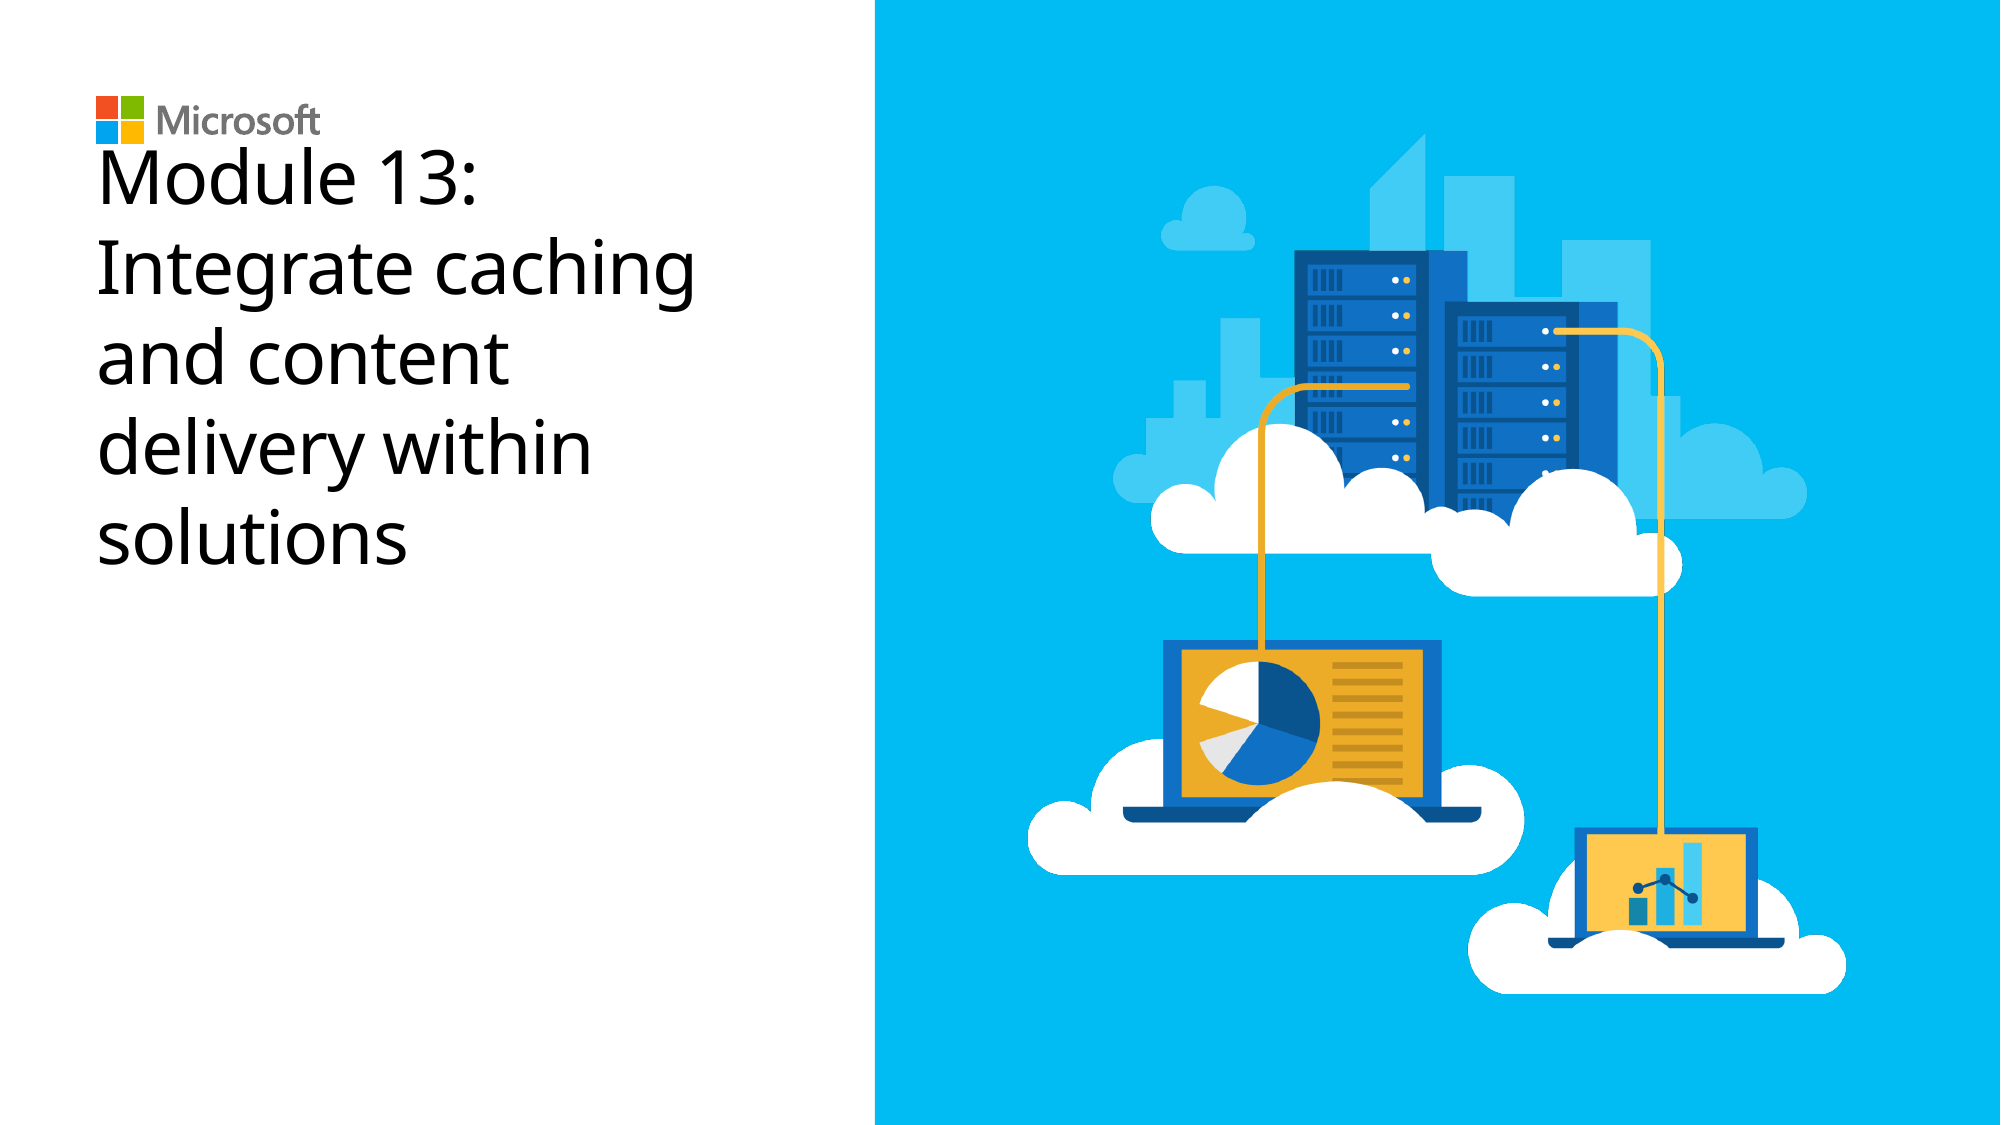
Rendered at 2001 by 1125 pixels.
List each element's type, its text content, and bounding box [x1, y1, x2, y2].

picture [1028, 136, 1846, 993]
picture [1162, 187, 1254, 250]
title Module 13: Integrate caching and content delivery within solutions [96, 216, 781, 580]
